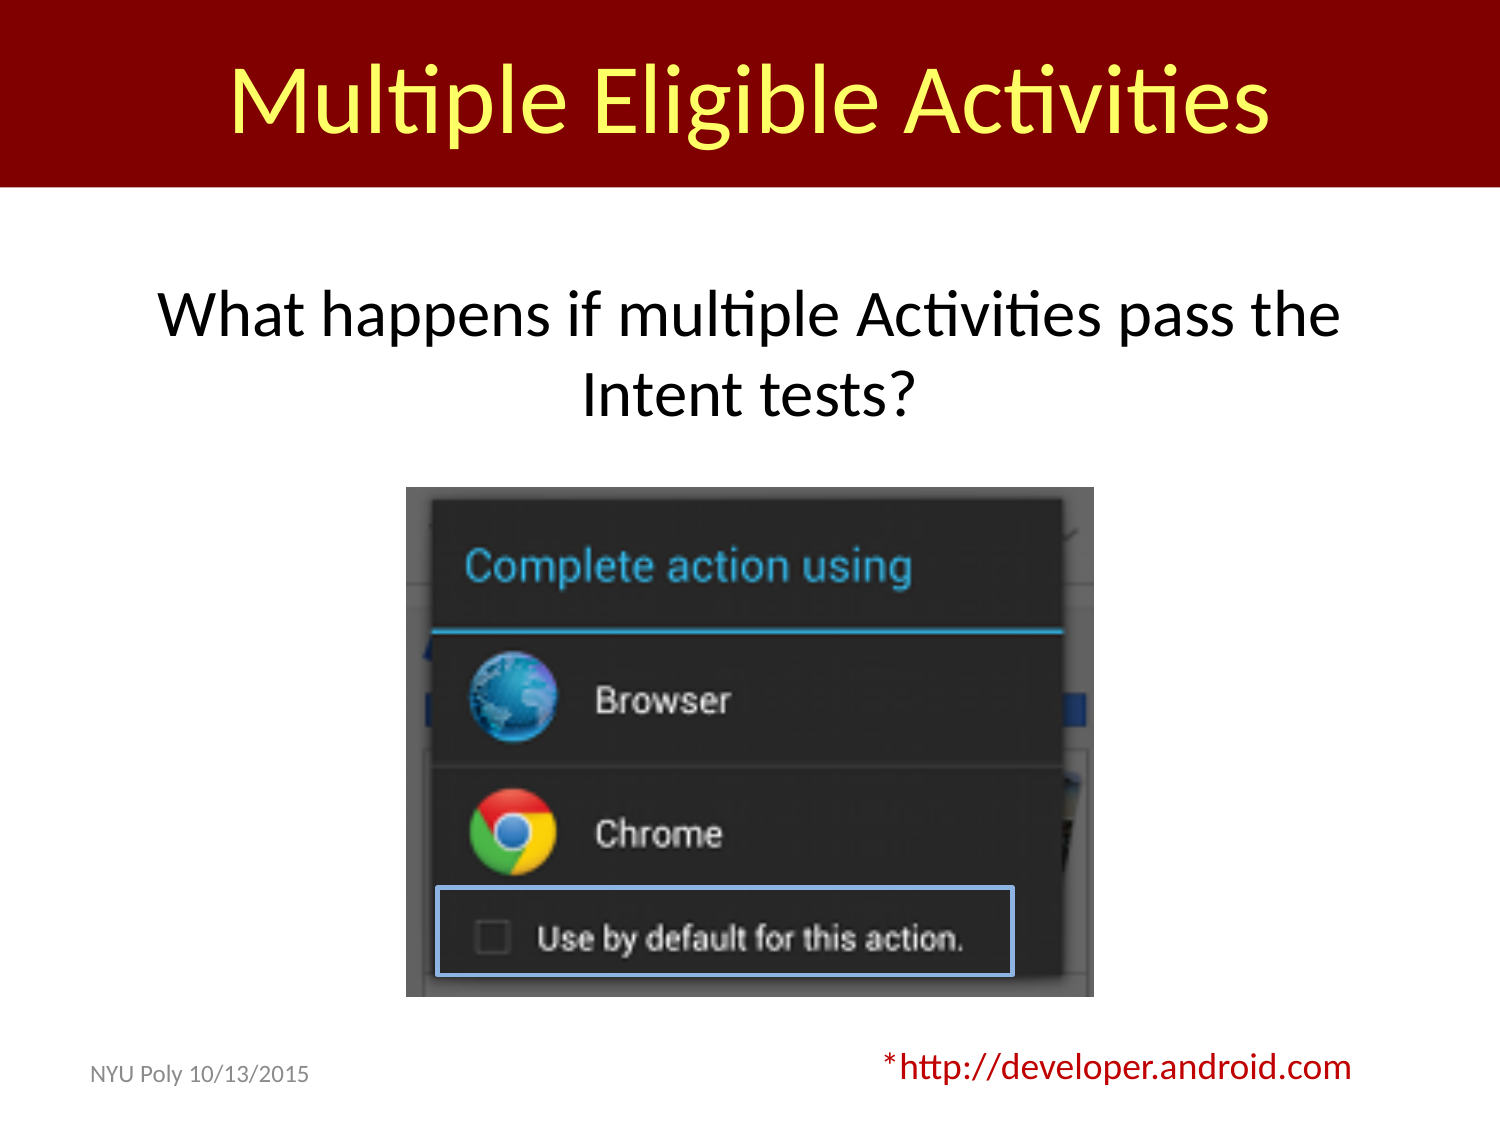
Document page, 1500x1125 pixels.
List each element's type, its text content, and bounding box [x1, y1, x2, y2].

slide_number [75, 1042, 425, 1103]
text_box *http://developer.android.com [865, 1034, 1368, 1095]
text_box Multiple Eligible Activities [0, 0, 1500, 190]
list What happens if multiple Activities pass the Intent tests? [75, 262, 1425, 1005]
picture [405, 487, 1094, 997]
